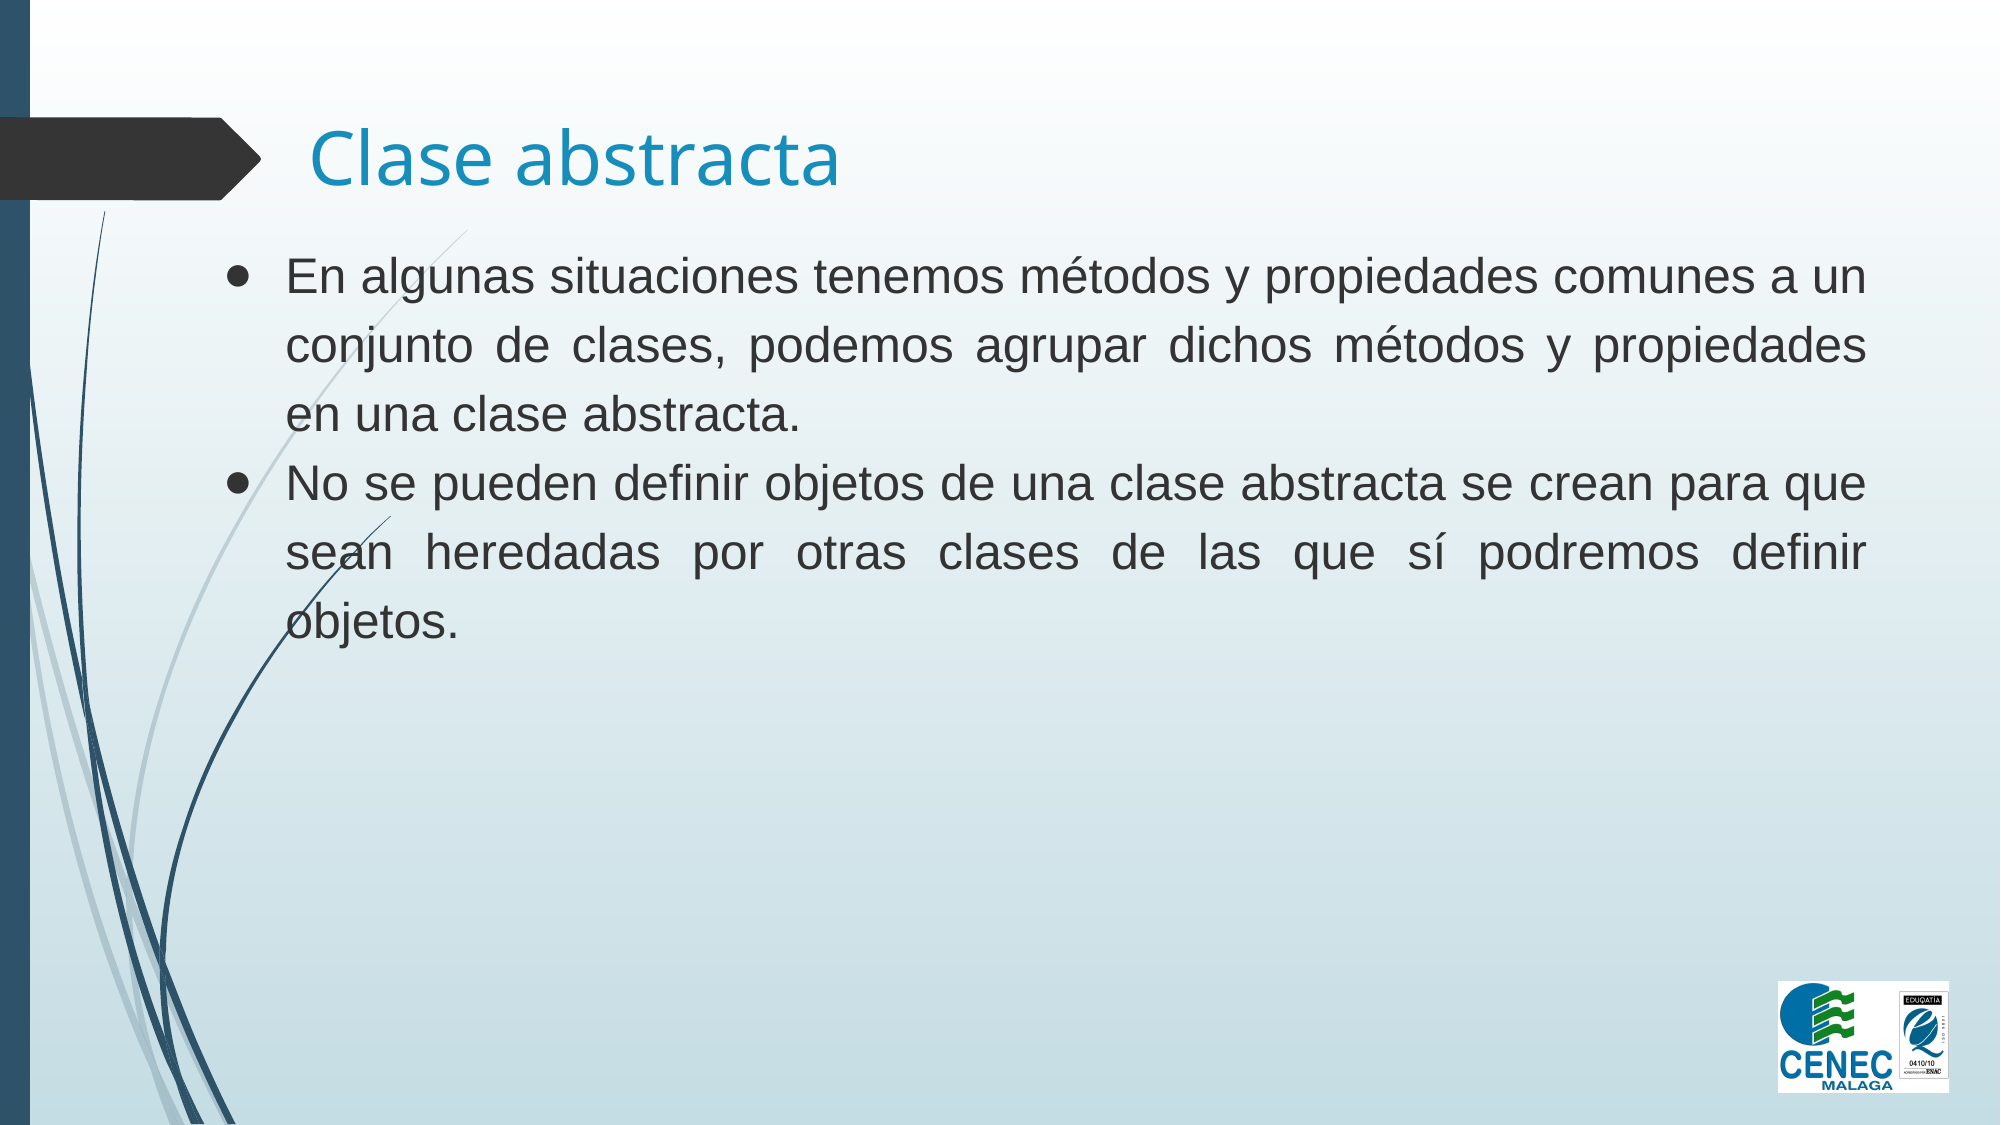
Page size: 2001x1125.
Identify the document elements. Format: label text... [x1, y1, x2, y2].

text_box En algunas situaciones tenemos métodos y propiedades comunes a un conjunto de clases, podemos agrupar dichos métodos y propiedades en una clase abstracta. No se pueden definir objetos de una clase abstracta se crean para que sean heredadas por otras clases de las que sí podremos definir objetos. [195, 219, 1884, 1125]
picture [1884, 981, 1950, 1093]
title Clase abstracta [293, 102, 1888, 313]
